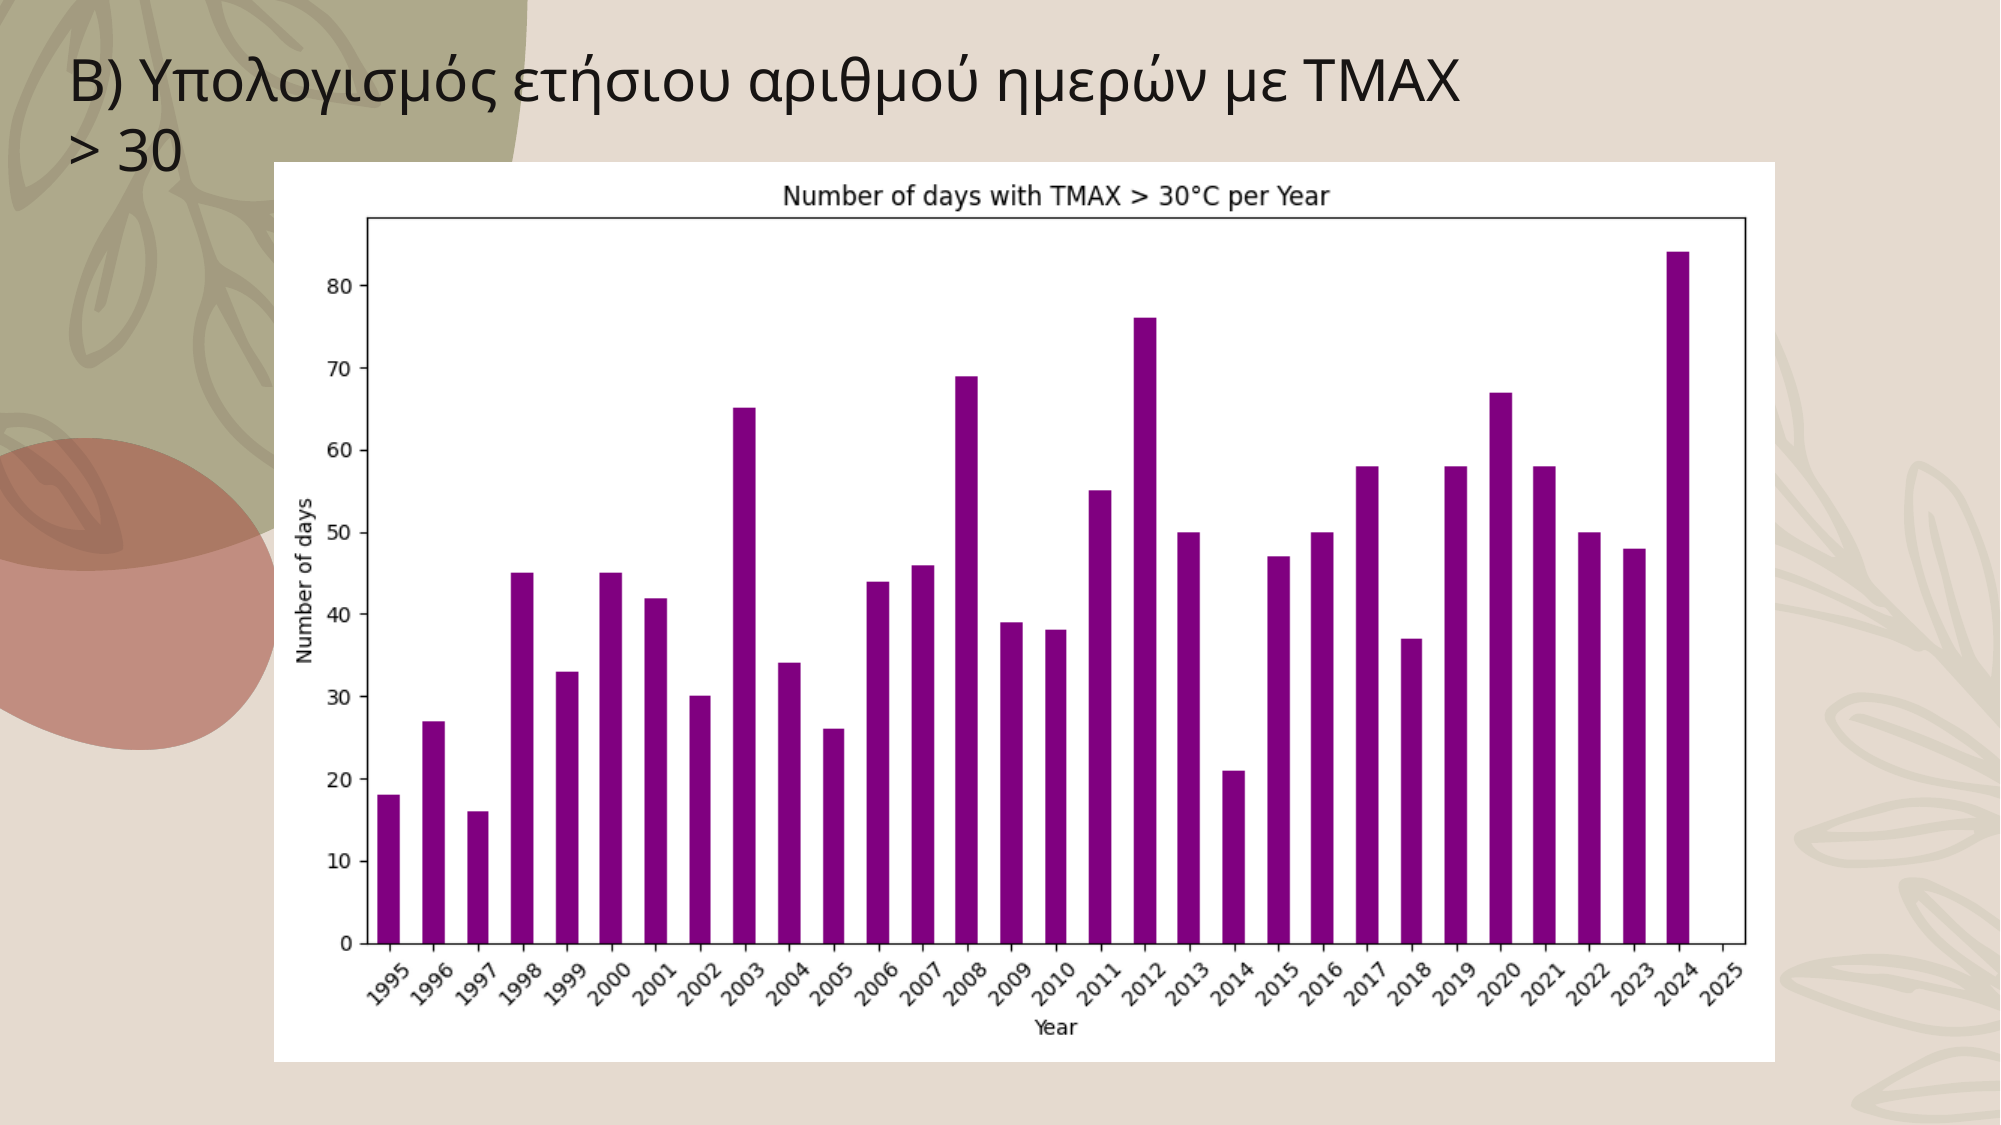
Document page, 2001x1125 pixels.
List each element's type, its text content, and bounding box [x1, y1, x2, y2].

text_box Β) Υπολογισμός ετήσιου αριθμού ημερών με TMAX > 30 [54, 35, 1481, 191]
picture [0, 162, 1775, 1063]
